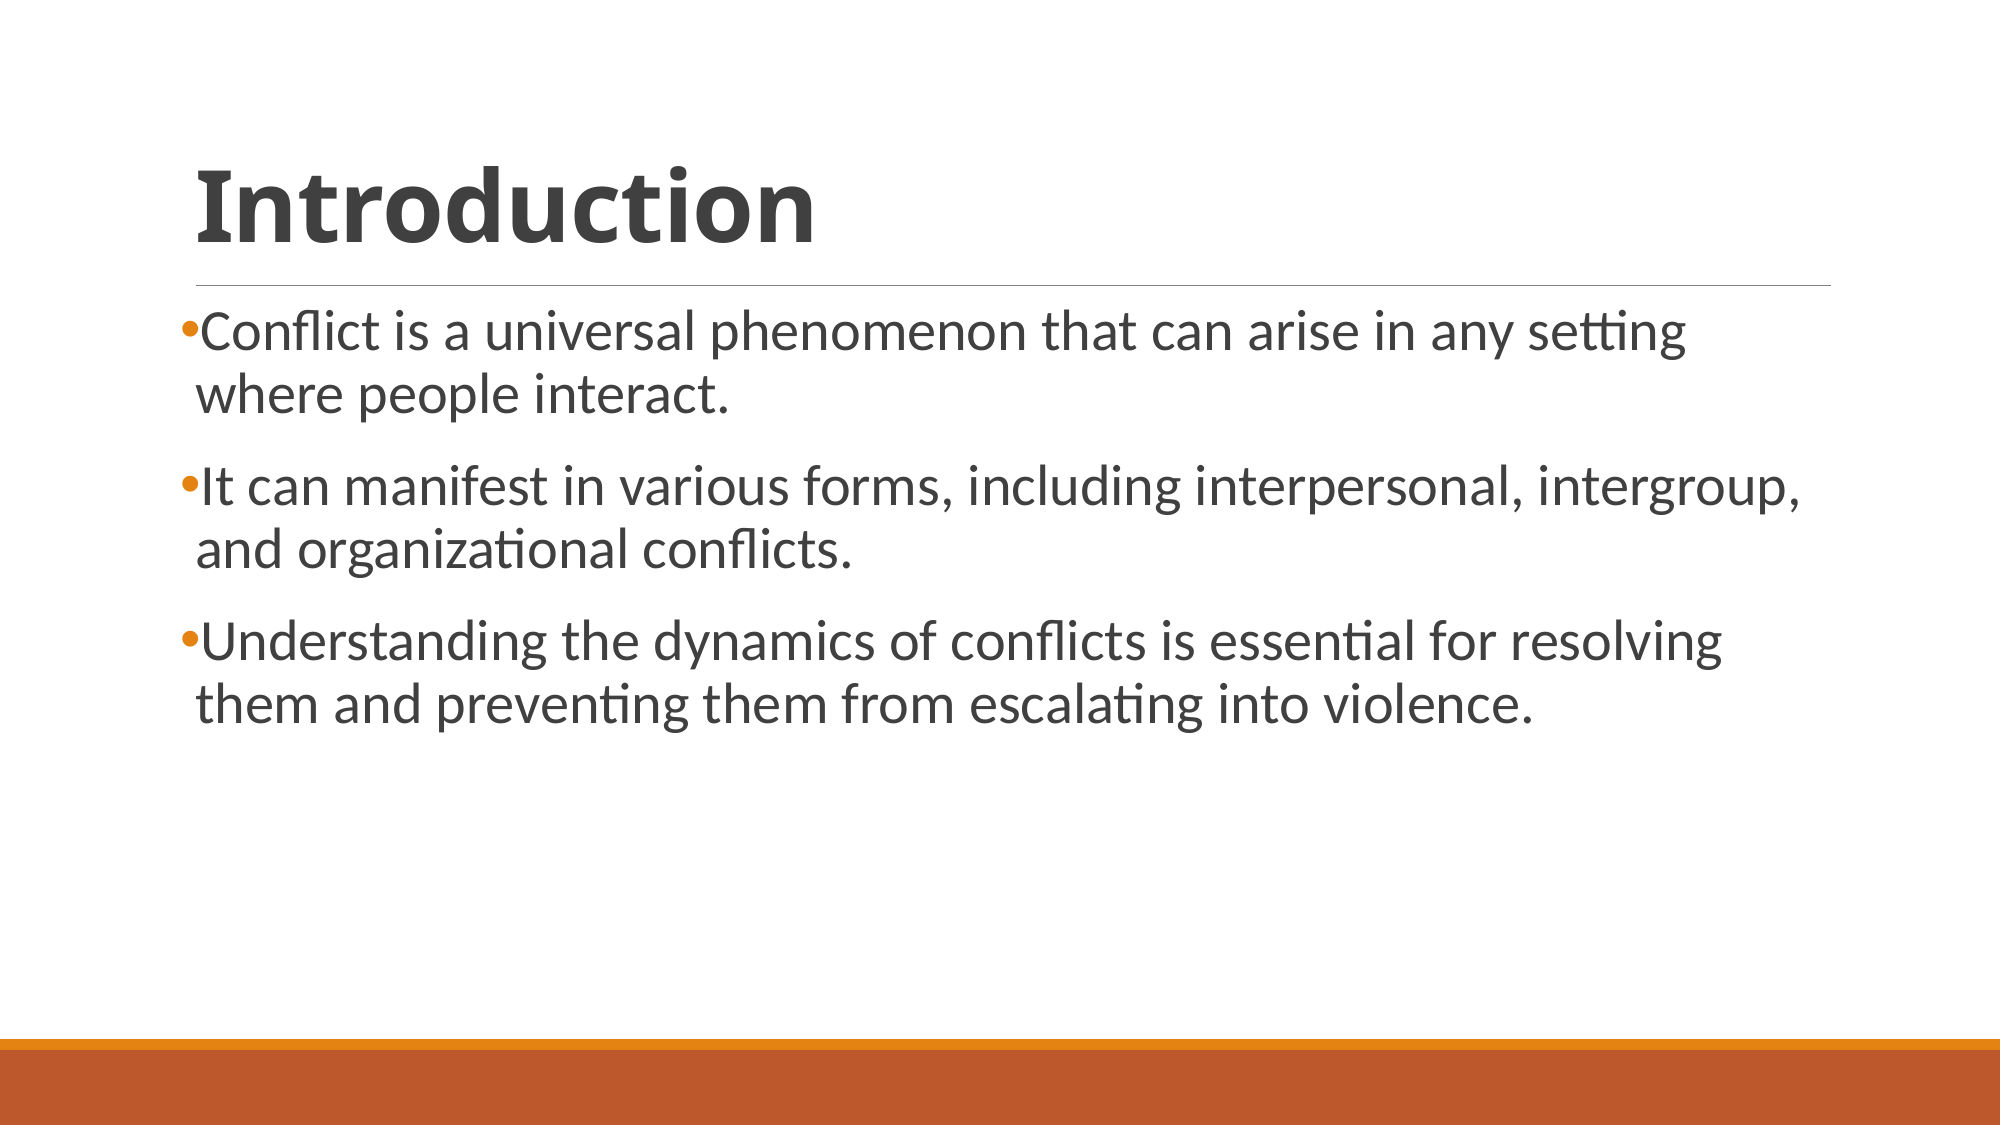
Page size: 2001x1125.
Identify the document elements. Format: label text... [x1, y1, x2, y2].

list Conflict is a universal phenomenon that can arise in any setting where people interact. It can manifest in various forms, including interpersonal, intergroup, and organizational conflicts. Understanding the dynamics of conflicts is essential for resolving them and preventing them from escalating into violence. [180, 293, 1830, 963]
title Introduction [180, 47, 1830, 271]
